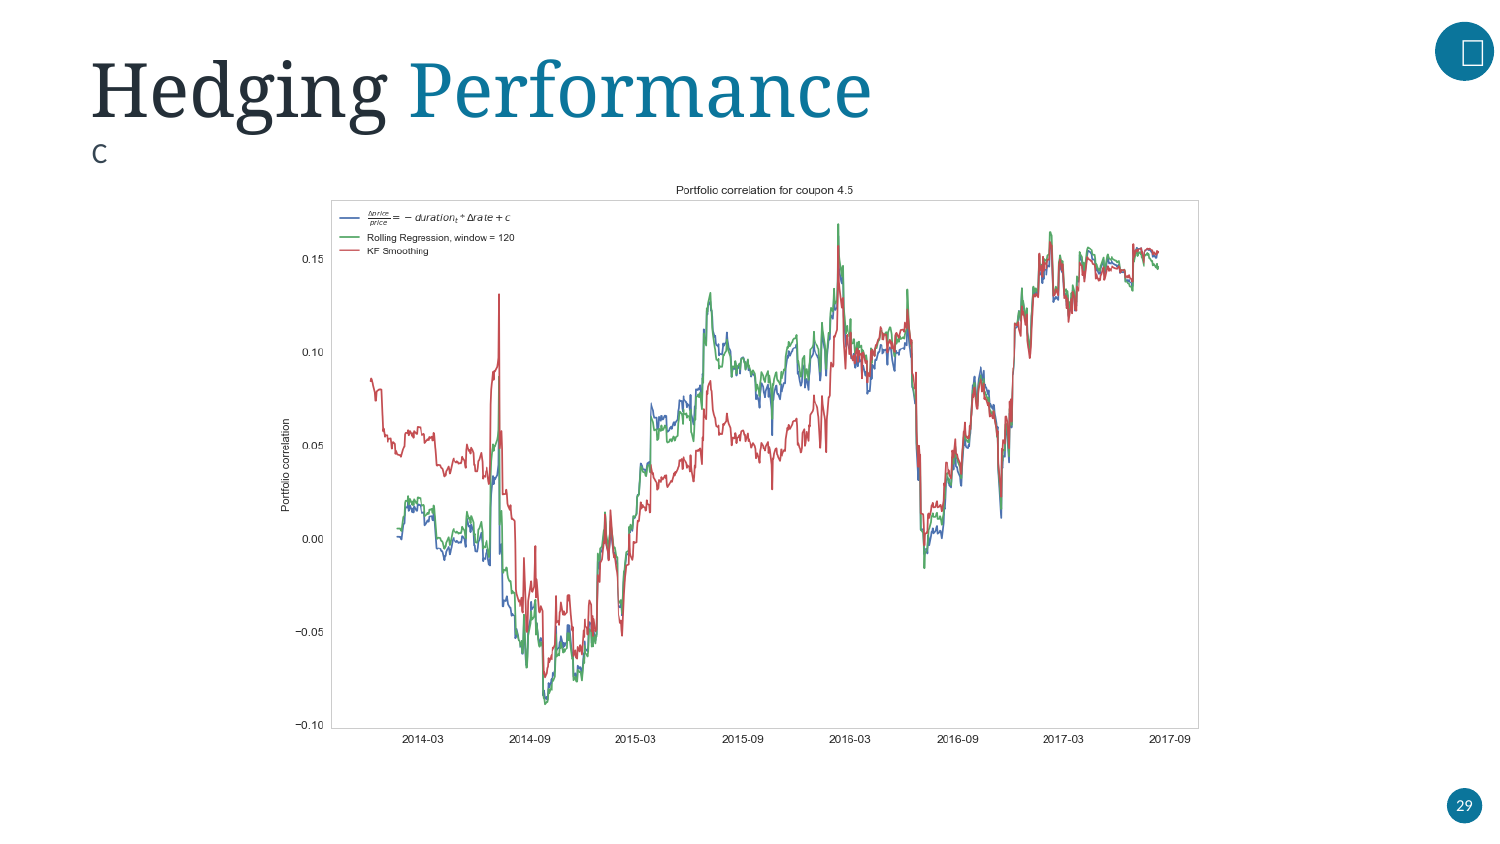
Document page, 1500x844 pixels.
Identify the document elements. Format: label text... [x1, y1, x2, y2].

picture [191, 116, 1309, 816]
slide_number 29 [1432, 782, 1497, 827]
title Hedging Performance [75, 33, 1425, 143]
